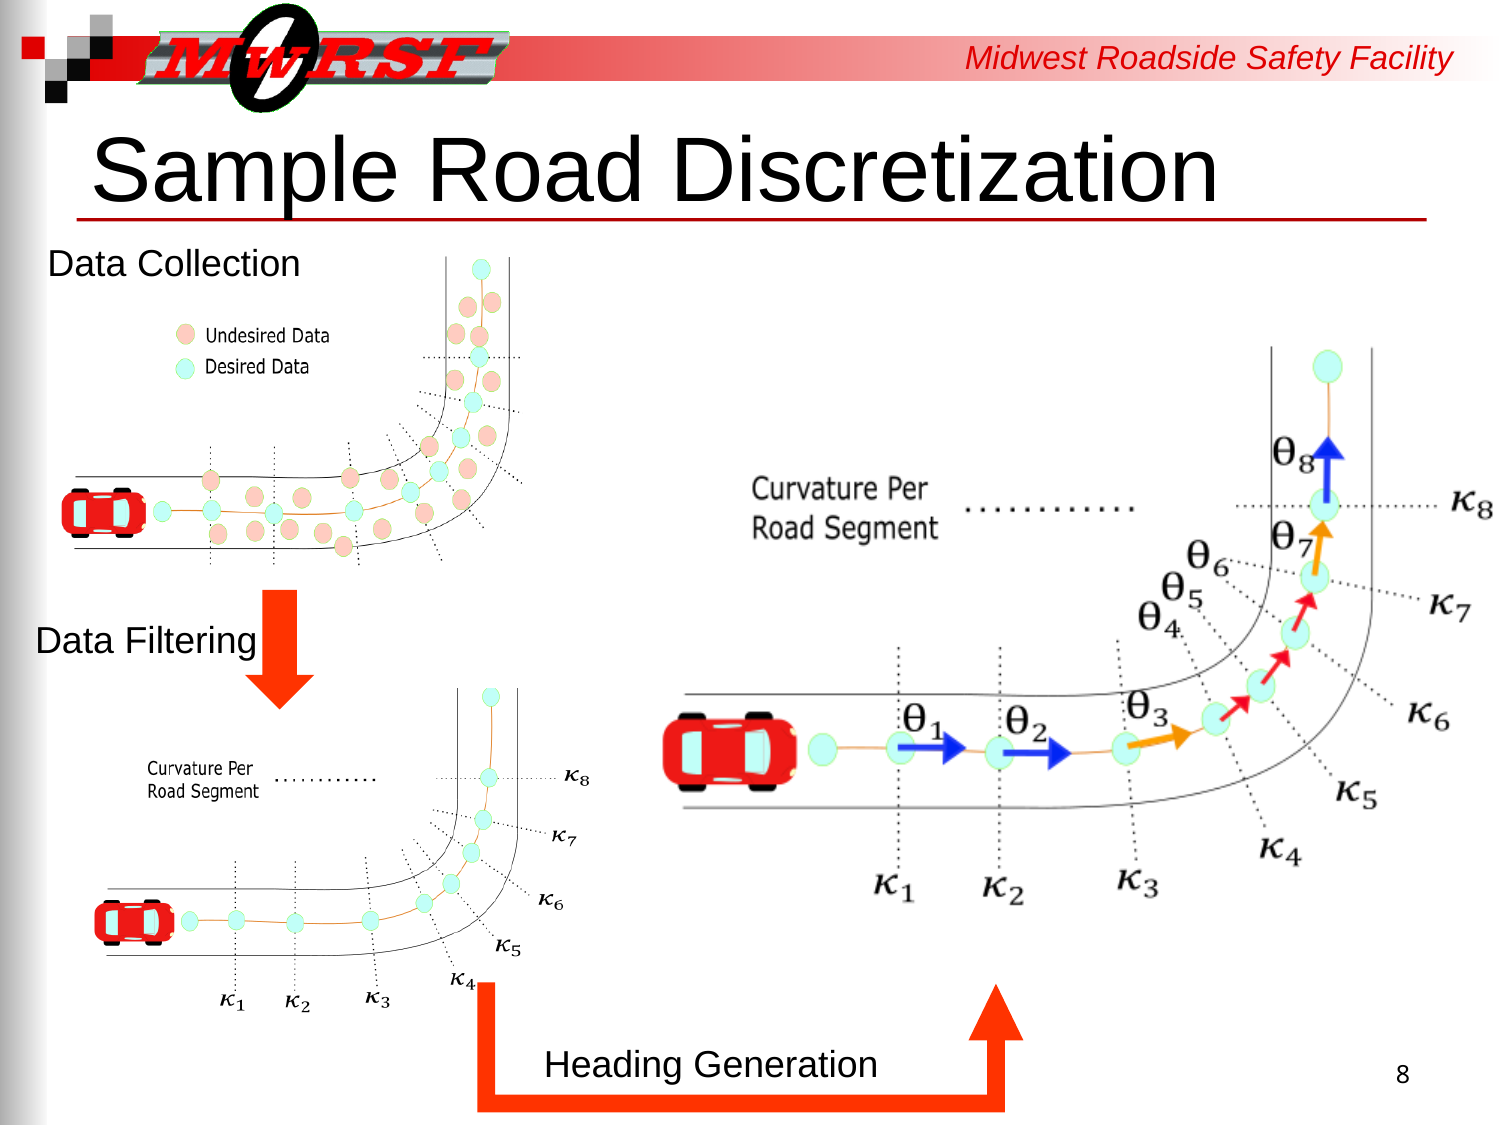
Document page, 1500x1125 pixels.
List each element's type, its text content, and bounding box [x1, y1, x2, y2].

text_box Data Collection [32, 231, 330, 292]
text_box [477, 990, 1024, 1113]
picture [90, 688, 590, 1026]
picture [659, 274, 1500, 983]
title Sample Road Discretization [75, 96, 1425, 232]
text_box Data Filtering [20, 608, 280, 669]
picture [135, 2, 510, 96]
text_box [244, 589, 315, 686]
slide_number 8 [1074, 1024, 1426, 1101]
text_box Heading Generation [529, 1032, 920, 1092]
picture [56, 255, 523, 567]
